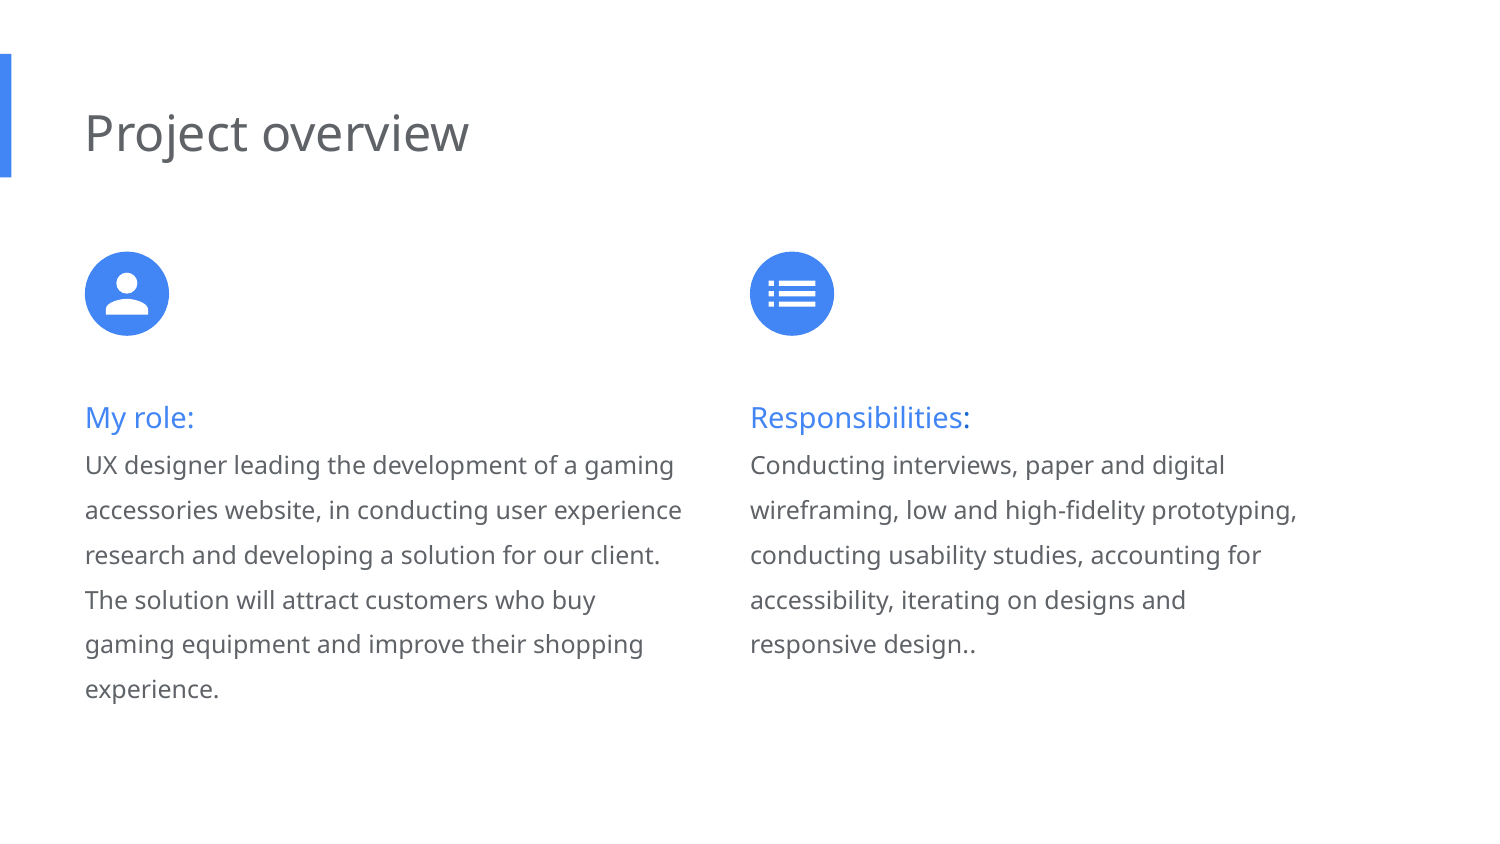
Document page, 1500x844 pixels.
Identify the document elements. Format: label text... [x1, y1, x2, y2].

text_box [778, 280, 816, 286]
text_box Responsibilities: Conducting interviews, paper and digital wireframing, low and high-fidelity prototyping, conducting usability studies, accounting for accessibility, iterating on designs and responsive design.. [750, 367, 1316, 674]
text_box [116, 272, 138, 294]
text_box [778, 301, 816, 307]
text_box Project overview [84, 85, 1095, 176]
text_box My role: UX designer leading the development of a gaming accessories website, in conducting user experience research and developing a solution for our client. The solution will attract customers who buy gaming equipment and improve their shopping experience. [84, 367, 705, 719]
text_box [749, 251, 835, 336]
text_box [105, 298, 149, 315]
text_box [778, 291, 816, 297]
text_box [84, 251, 170, 336]
